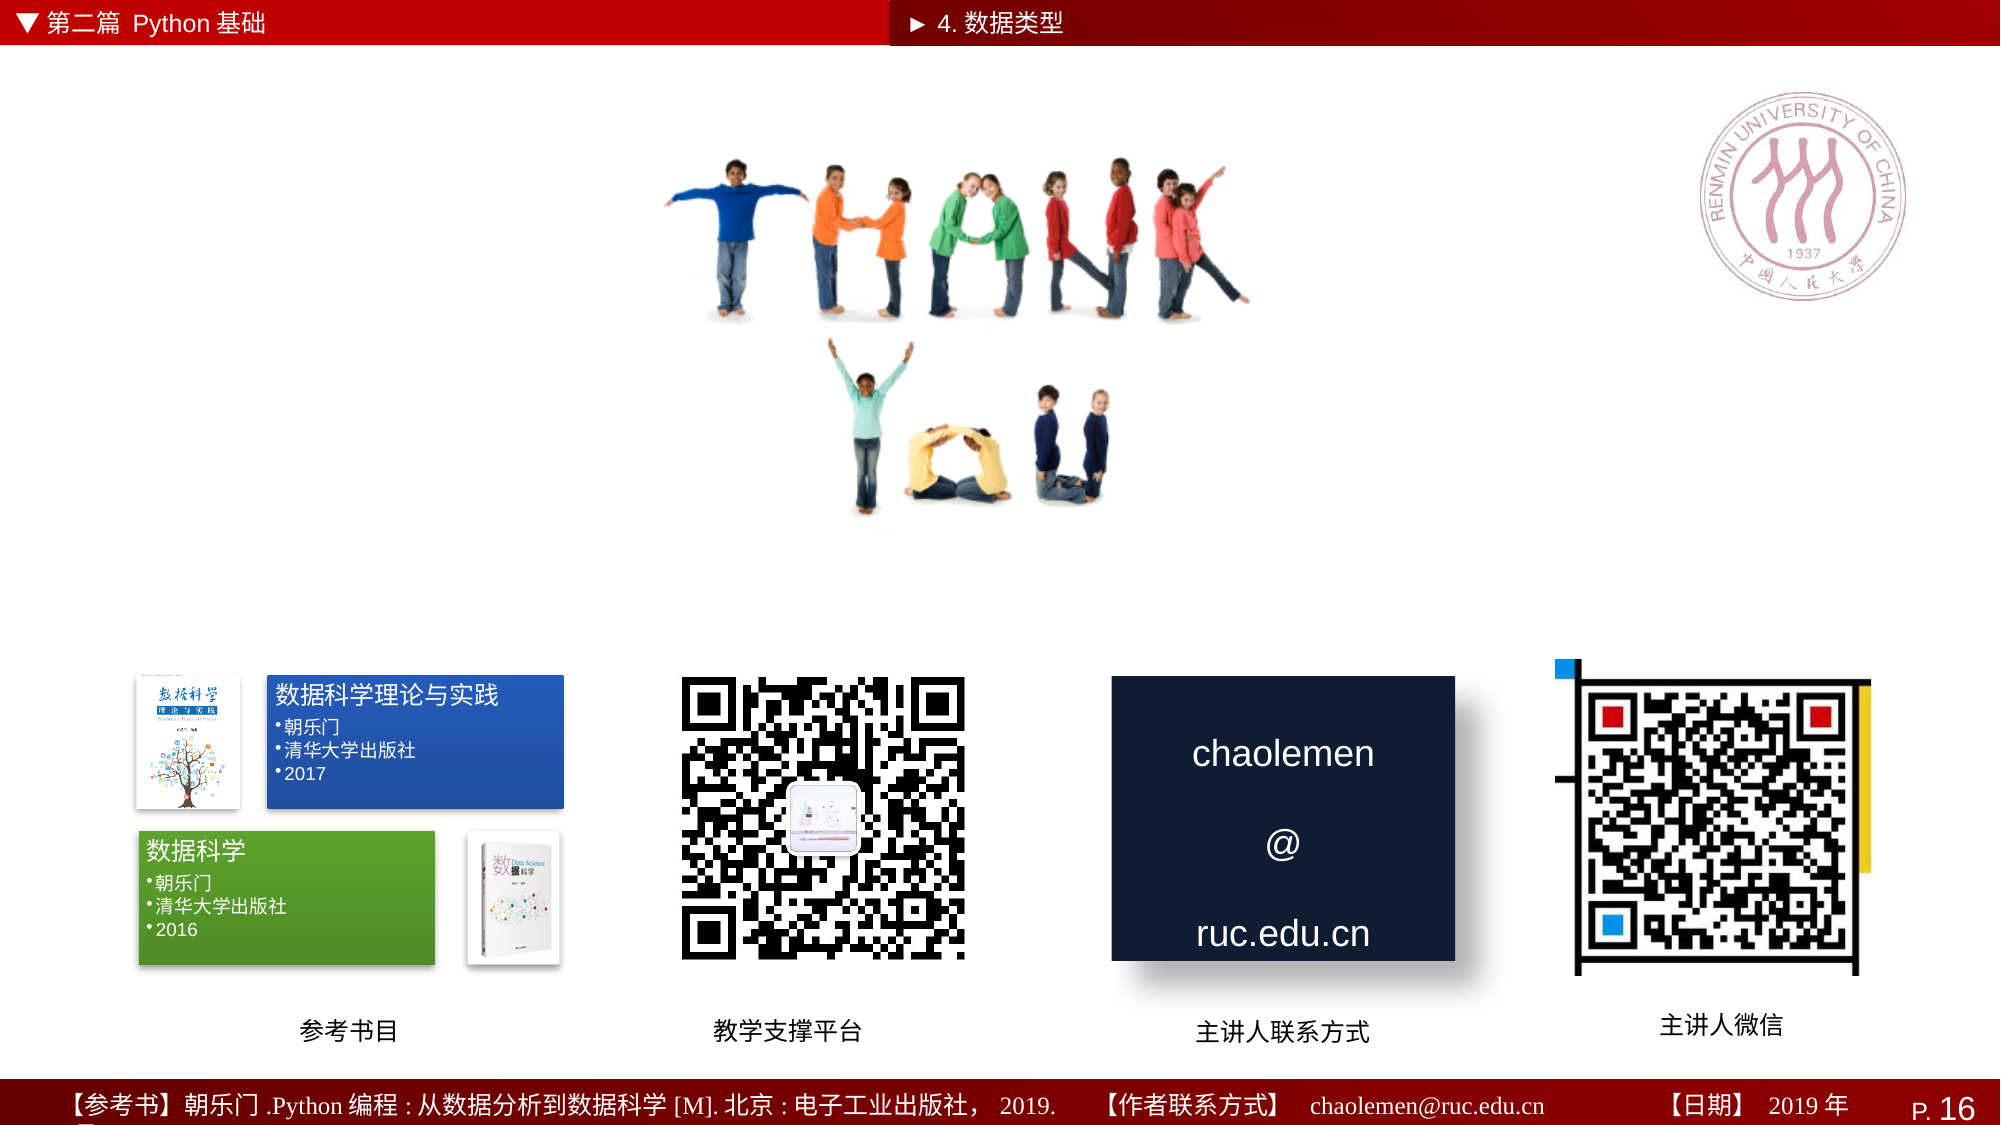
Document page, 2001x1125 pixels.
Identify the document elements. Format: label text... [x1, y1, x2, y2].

picture [1555, 659, 1872, 976]
text_box 教学支撑平台 [659, 1008, 918, 1053]
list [129, 640, 571, 1000]
text_box ► 4.数据类型 [890, 0, 1249, 43]
list ▼第二篇 Python基础 [0, 0, 725, 43]
picture [633, 113, 1284, 550]
picture [659, 654, 987, 982]
text_box 主讲人微信 [1592, 1002, 1852, 1047]
text_box 参考书目 [220, 1008, 480, 1053]
text_box 主讲人联系方式 [1154, 1009, 1413, 1055]
text_box chaolemen @ ruc.edu.cn [1108, 672, 1459, 965]
picture [1696, 89, 1910, 304]
